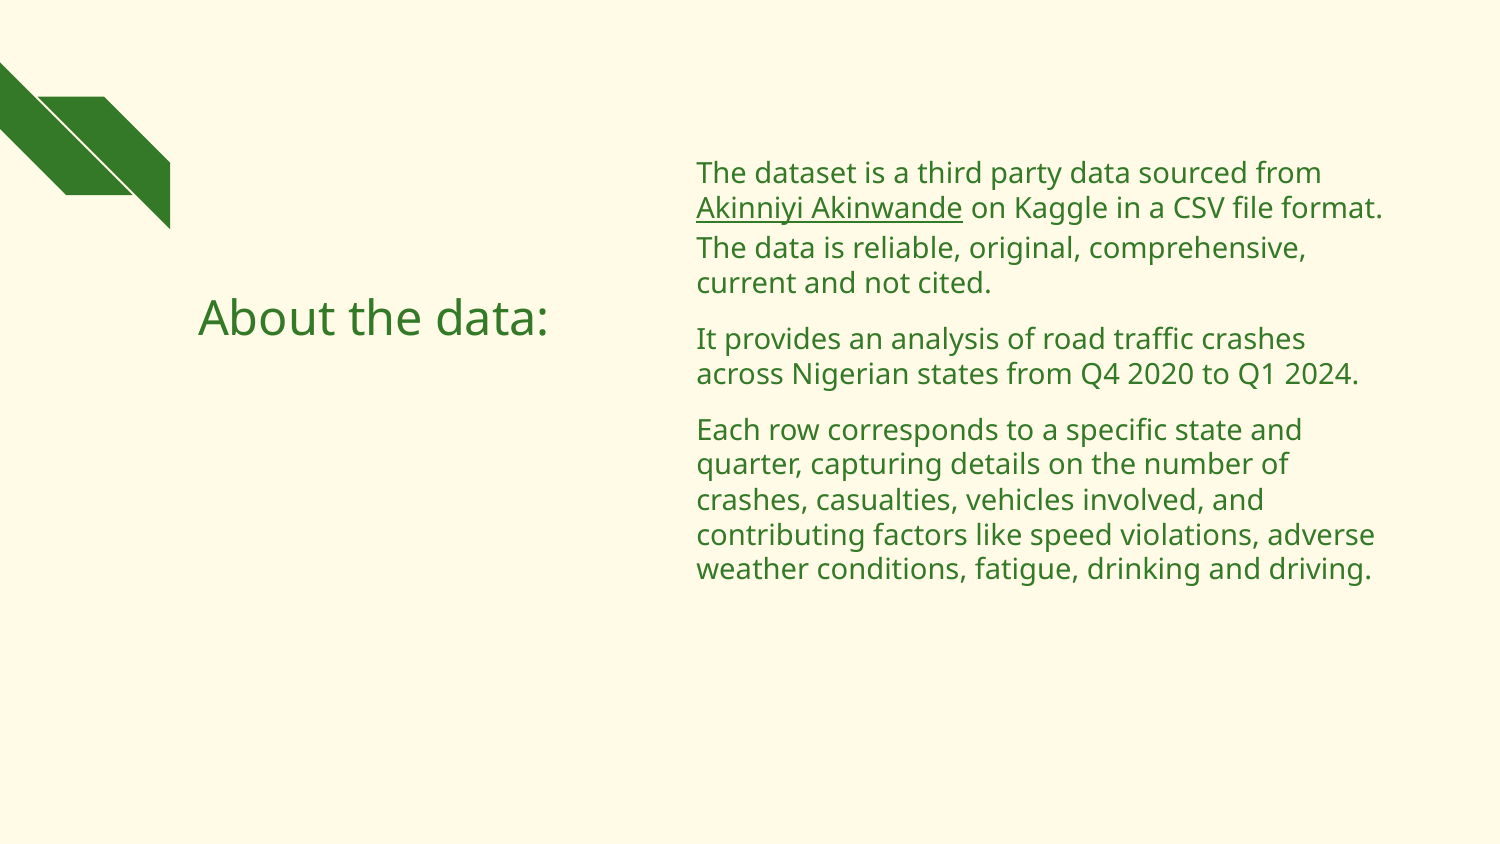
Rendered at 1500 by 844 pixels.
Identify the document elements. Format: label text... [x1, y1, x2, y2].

title About the data: [183, 272, 681, 361]
list The dataset is a third party data sourced from Akinniyi Akinwande on Kaggle in a CSV file format. The data is reliable, original, comprehensive, current and not cited. It provides an analysis of road traffic crashes across Nigerian states from Q4 2020 to Q1 2024. Each row corresponds to a specific state and quarter, capturing details on the number of crashes, casualties, vehicles involved, and contributing factors like speed violations, adverse weather conditions, fatigue, drinking and driving. [681, 139, 1407, 715]
